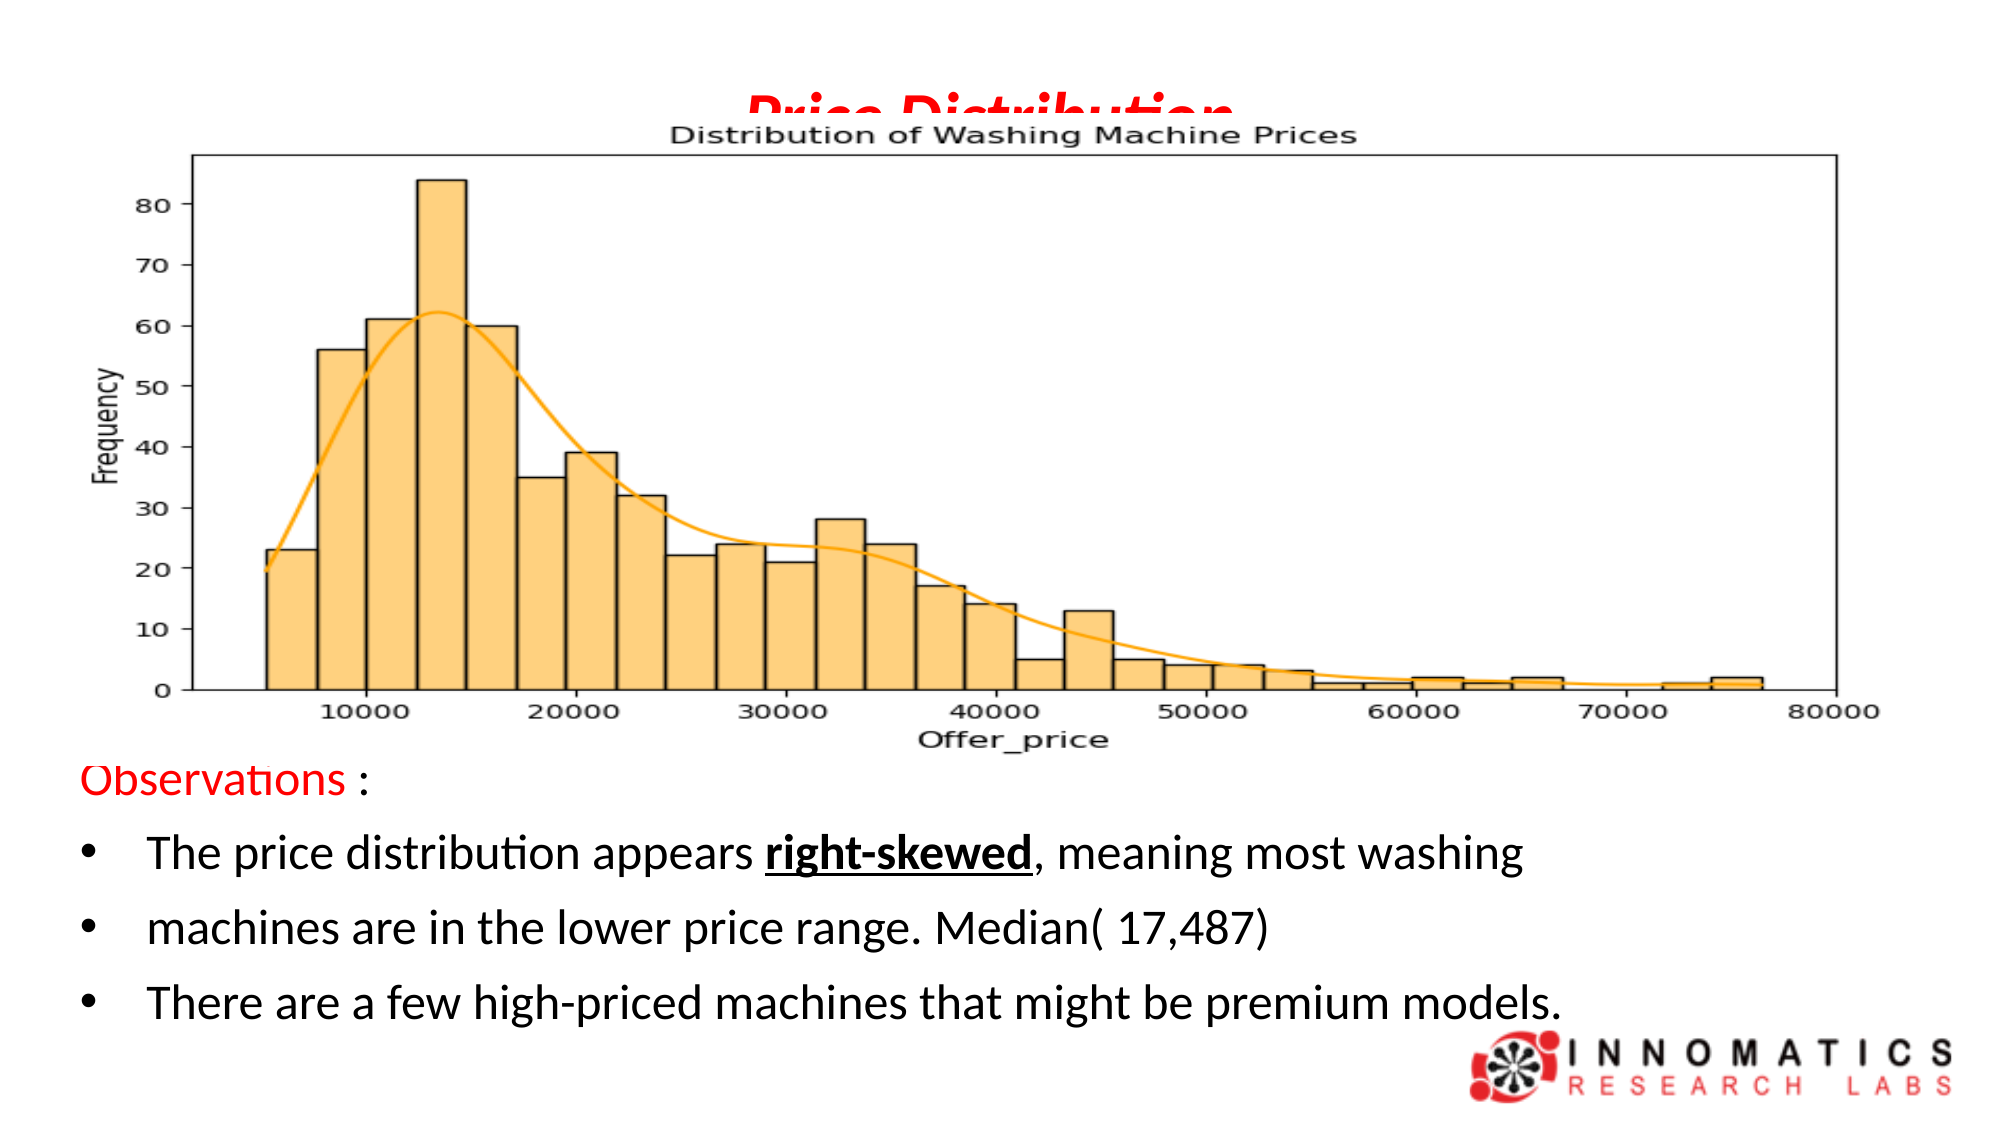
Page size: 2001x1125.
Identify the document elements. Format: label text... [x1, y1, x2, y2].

picture [1445, 1014, 1975, 1125]
title Price Distribution [261, 70, 1750, 113]
picture [69, 113, 1902, 766]
subtitle Observations : The price distribution appears right-skewed, meaning most washing machines are in the lower price range. Median( 17,487) There are a few high-priced machines that might be premium models. [56, 744, 1607, 1048]
